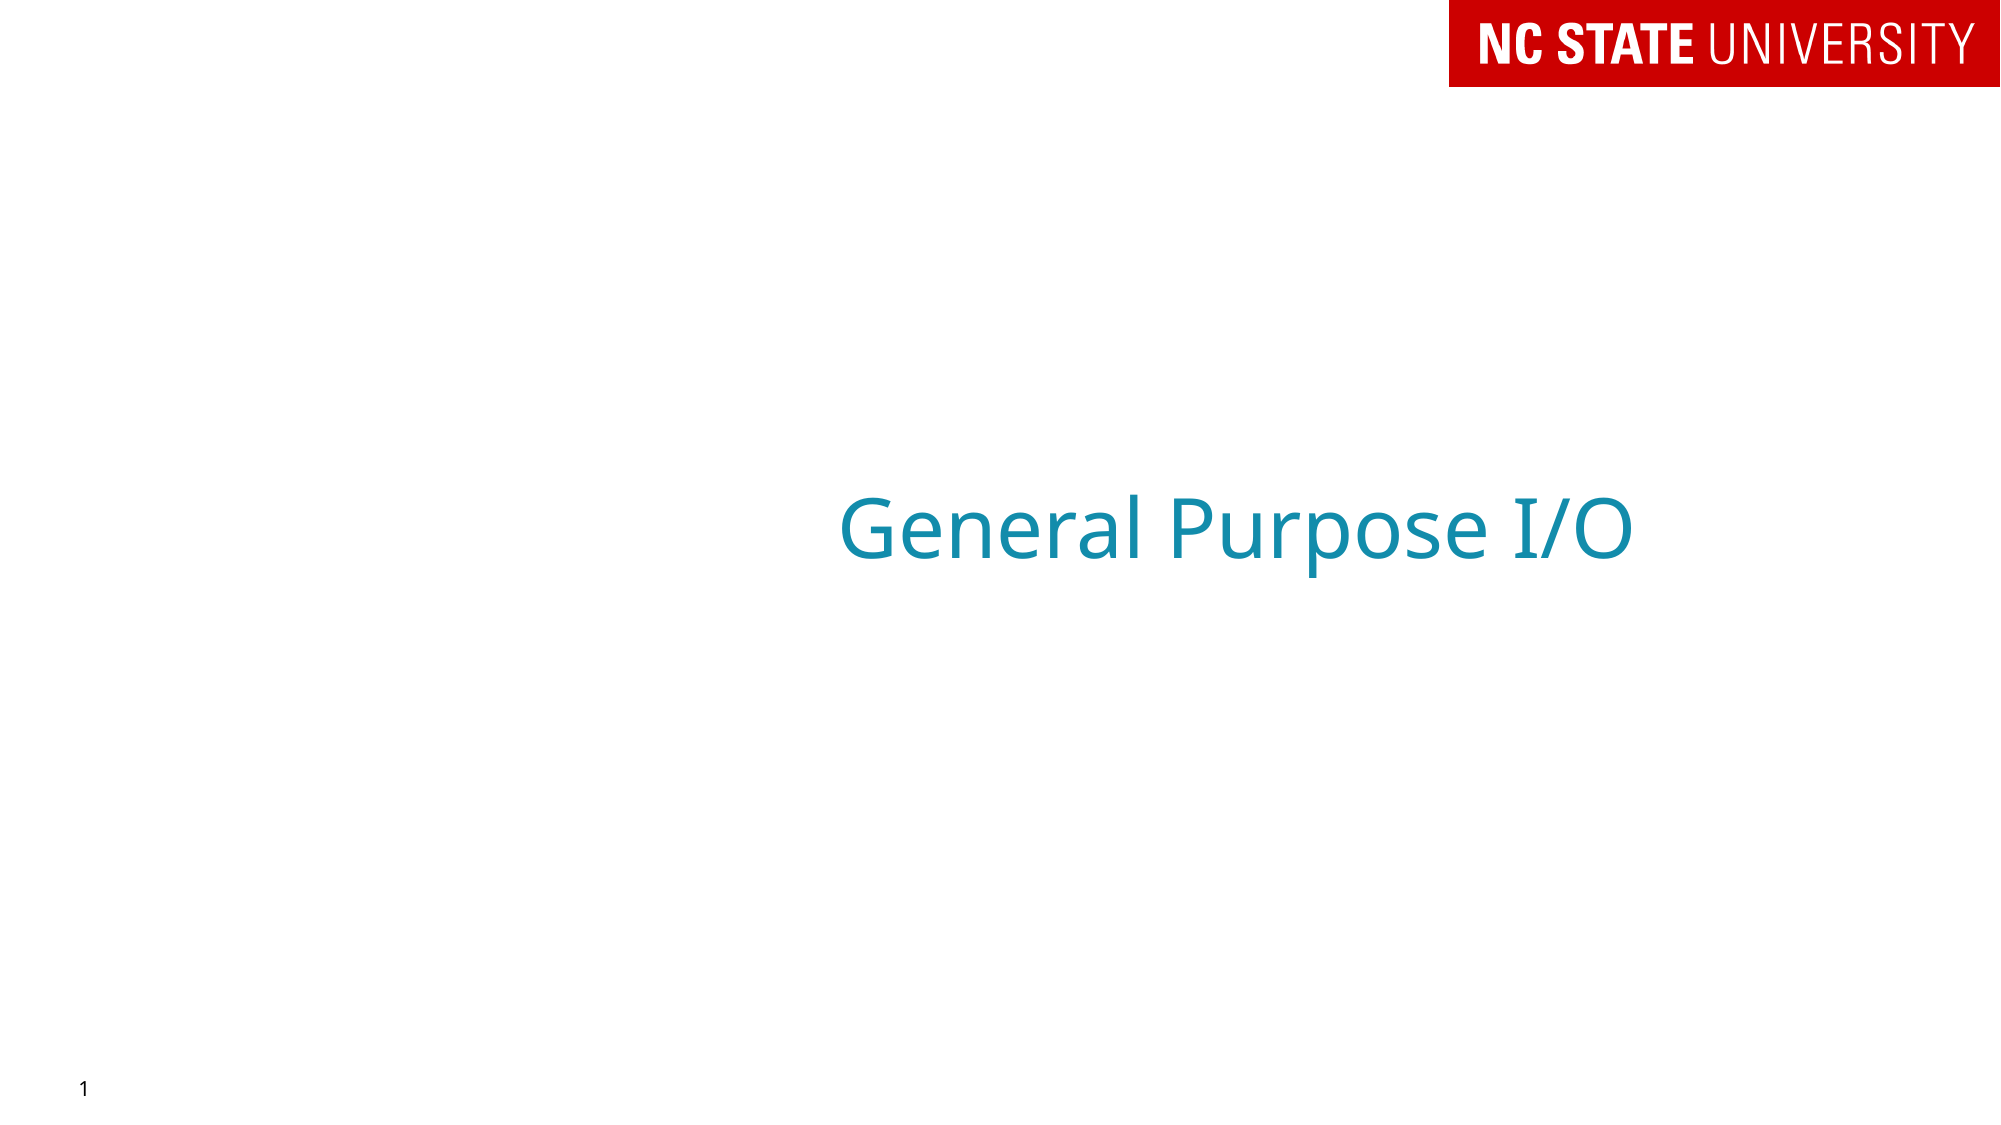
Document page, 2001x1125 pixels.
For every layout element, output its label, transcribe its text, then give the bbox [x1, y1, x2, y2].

picture [1449, 0, 2000, 87]
title General Purpose I/O [362, 474, 1638, 663]
